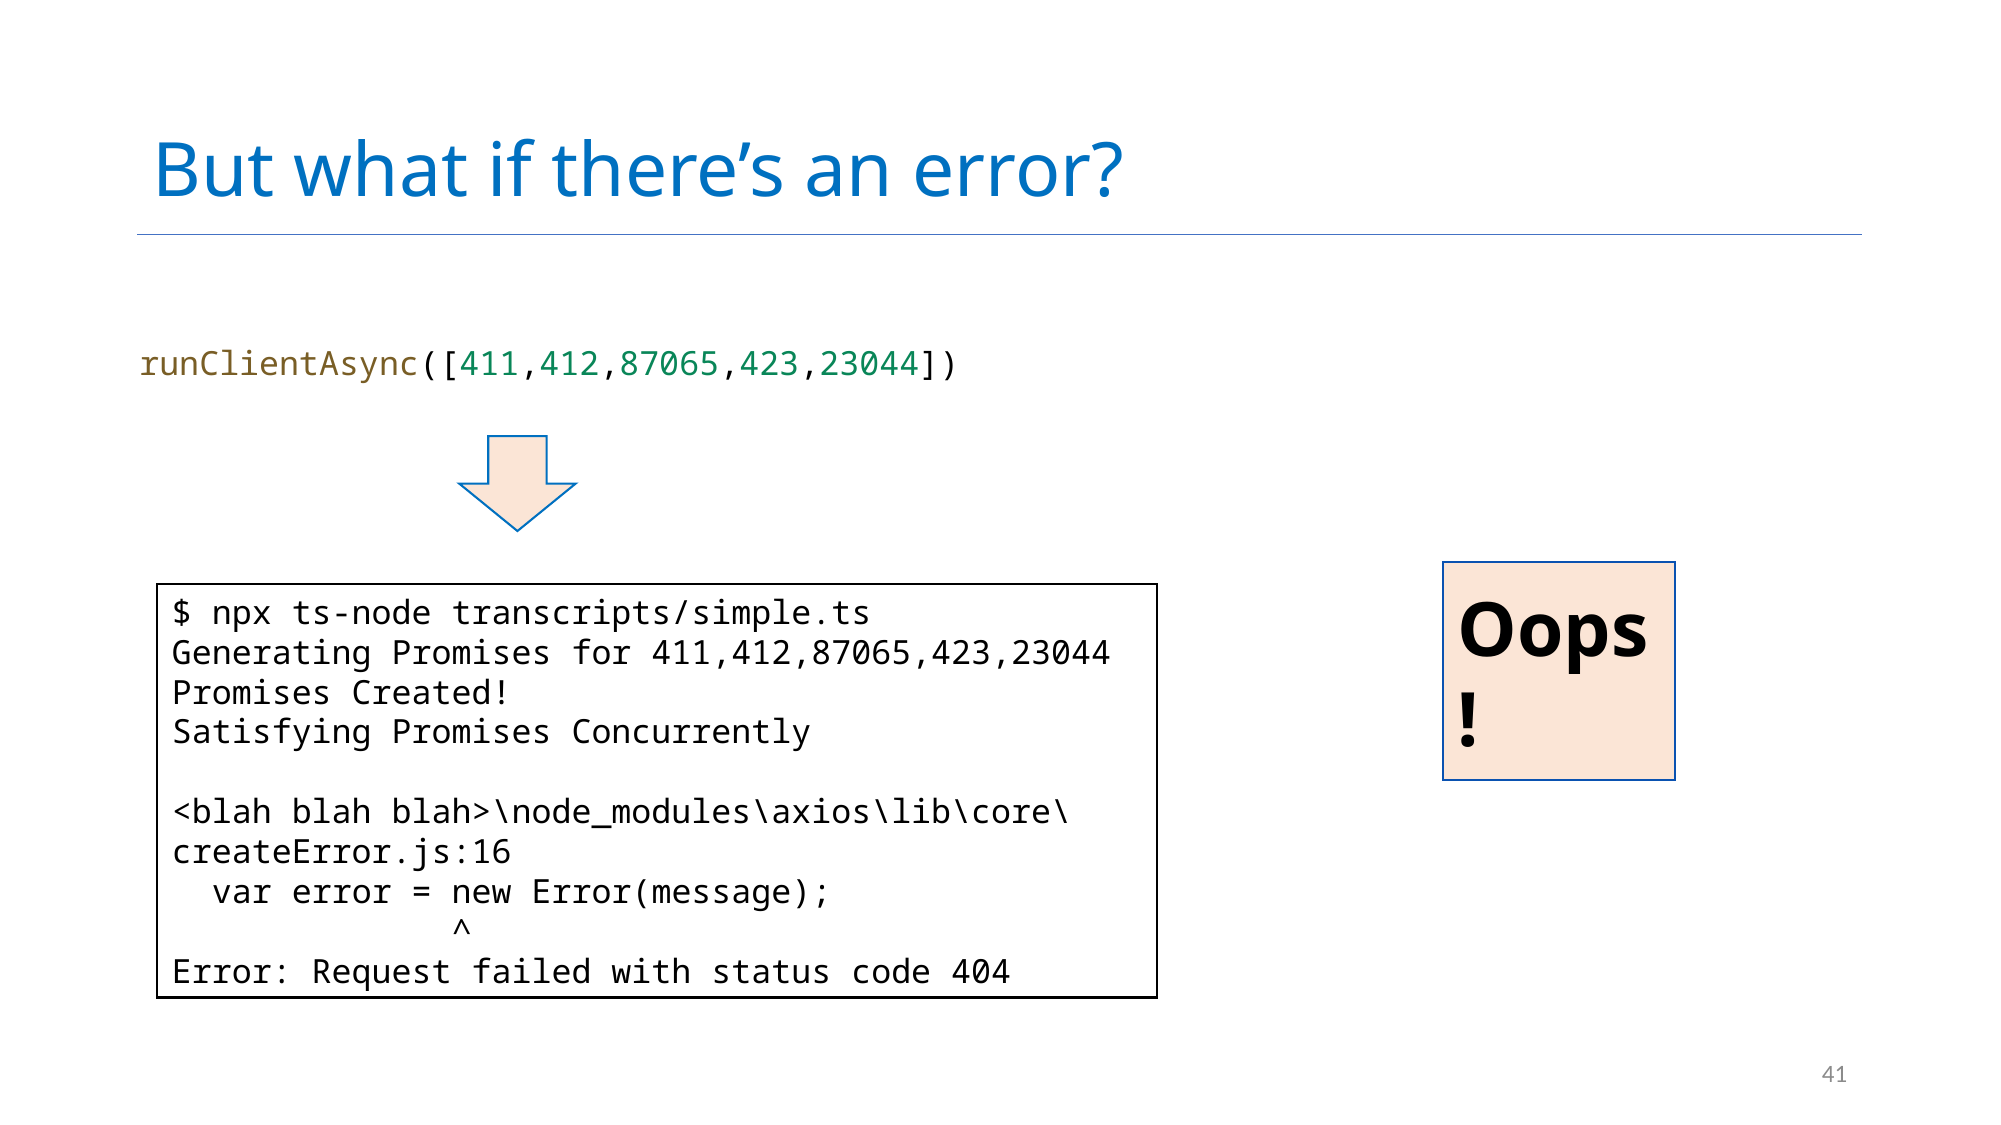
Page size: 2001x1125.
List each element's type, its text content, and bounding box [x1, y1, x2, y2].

text_box Oops! [1442, 561, 1676, 781]
slide_number 41 [1412, 1042, 1863, 1103]
text_box $ npx ts-node transcripts/simple.ts Generating Promises for 411,412,87065,423,23044 Promises Created! Satisfying Promises Concurrently <blah blah blah>\node_modules\axios\lib\core\createError.js:16 var error = new Error(message); ^ Error: Request failed with status code 404 [156, 583, 1158, 999]
text_box [456, 435, 579, 533]
title But what if there’s an error? [137, 3, 1863, 221]
text_box runClientAsync([411,412,87065,423,23044]) [124, 333, 1297, 550]
